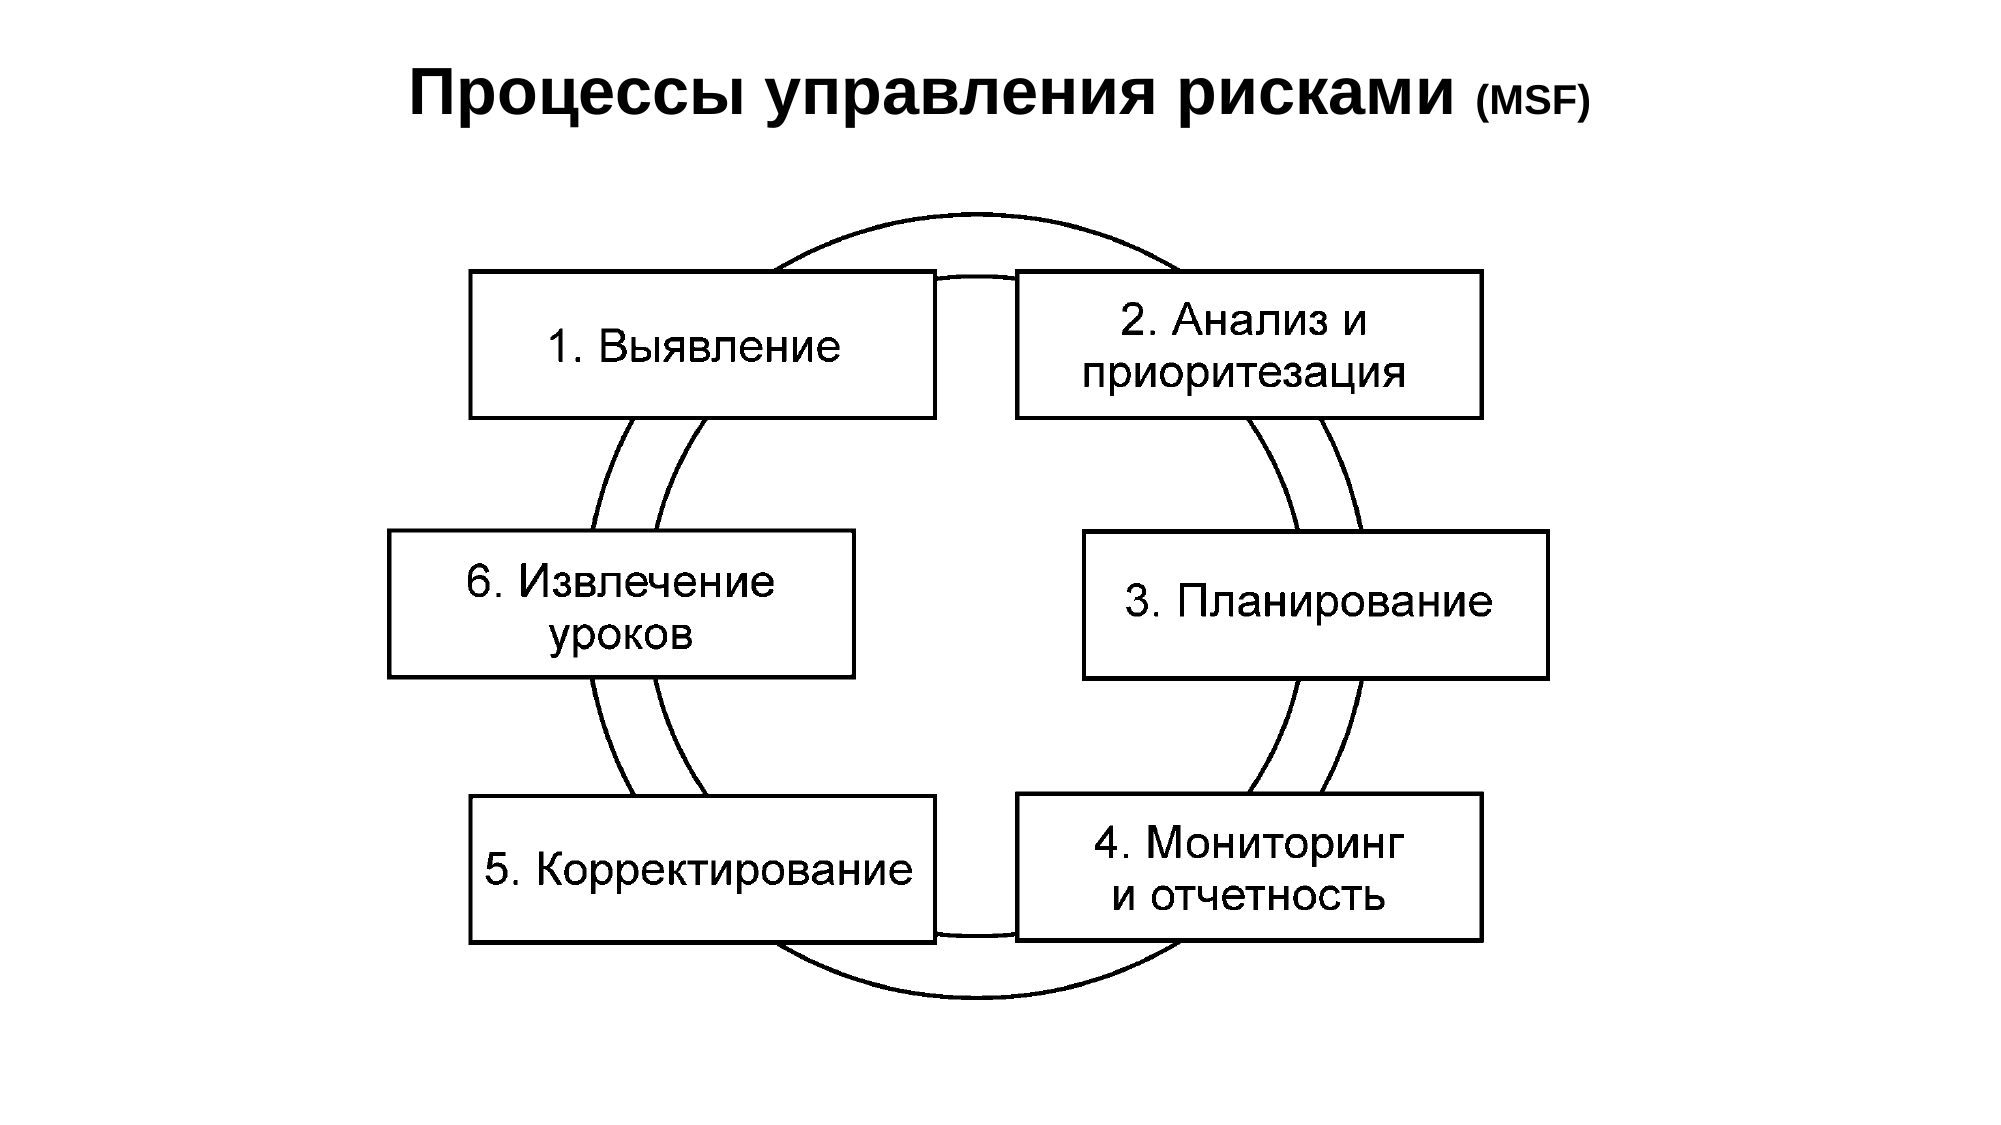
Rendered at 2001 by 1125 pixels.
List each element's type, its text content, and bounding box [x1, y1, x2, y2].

picture [387, 212, 1550, 1000]
title Процессы управления рисками (MSF)‏ [362, 37, 1638, 138]
